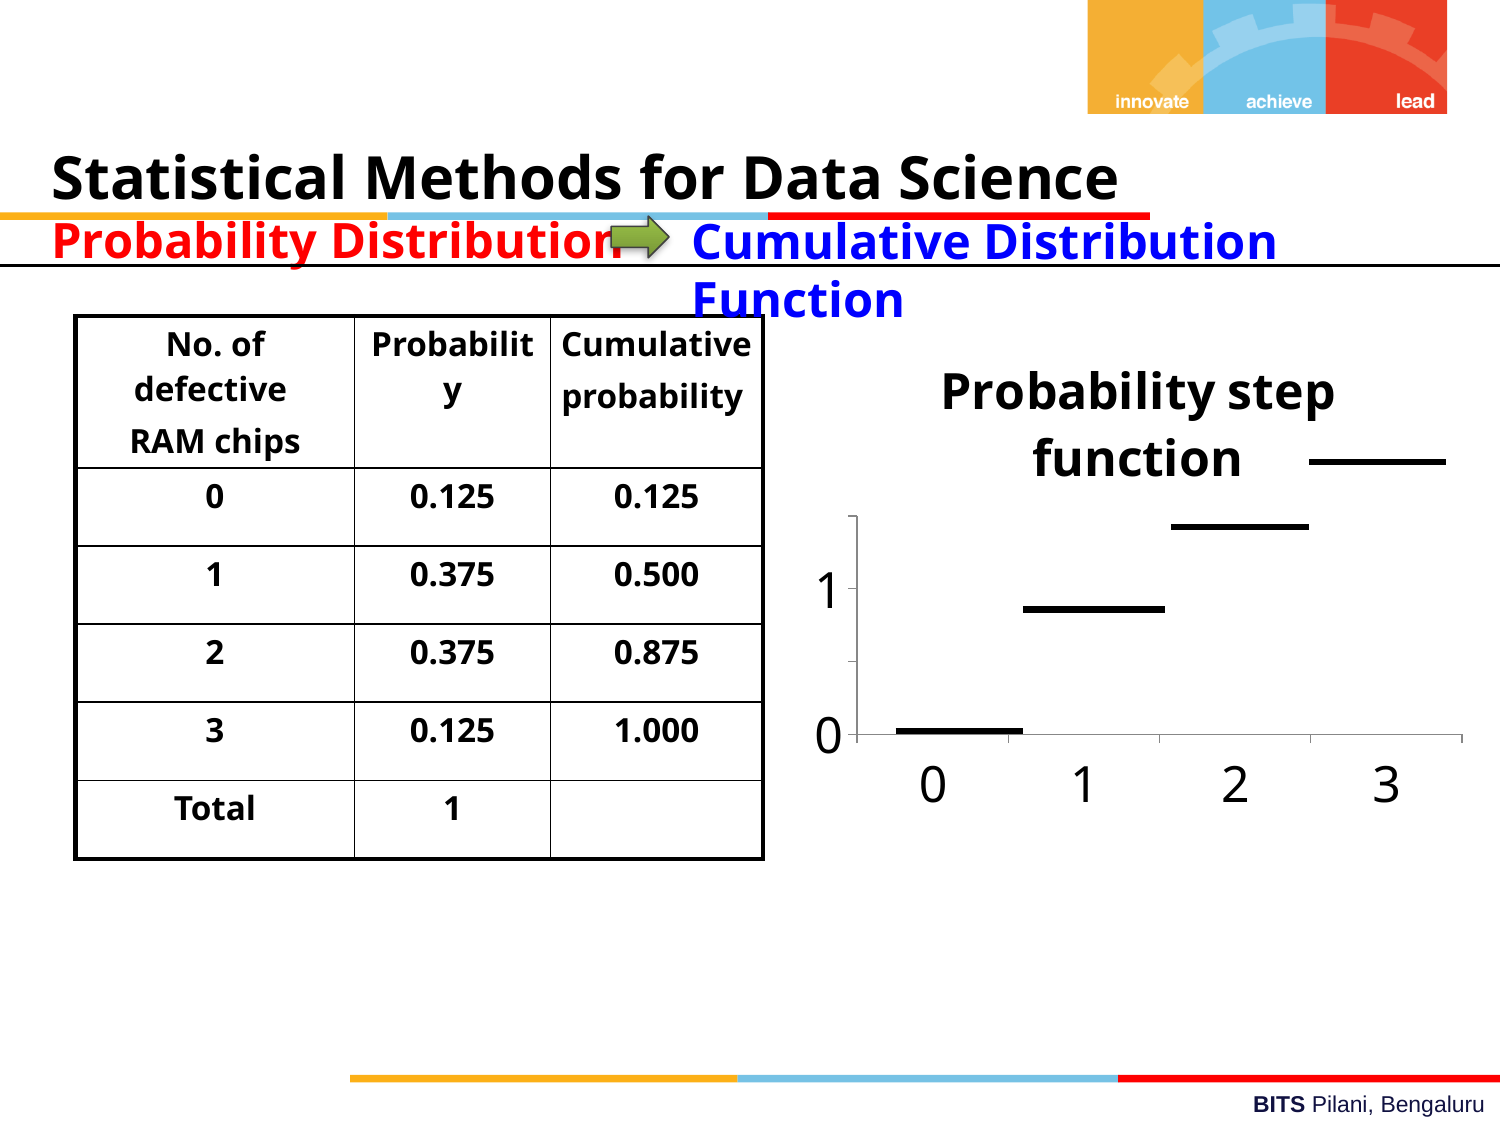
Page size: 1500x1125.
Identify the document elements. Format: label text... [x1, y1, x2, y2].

table_cell 0.375 [355, 625, 550, 701]
table_cell 1 [355, 781, 550, 857]
picture [1087, 0, 1448, 114]
table_cell 0.125 [551, 469, 761, 545]
table_header Cumulative probability [551, 318, 761, 467]
text_box [610, 215, 670, 259]
table_header Probability [355, 318, 550, 467]
table_cell 0.875 [551, 625, 761, 701]
text_box Cumulative Distribution Function [676, 202, 1481, 264]
table_cell 0.125 [355, 703, 550, 780]
table_cell 0 [78, 469, 354, 545]
table_cell 1.000 [551, 703, 761, 780]
text_box Statistical Methods for Data Science [36, 140, 1271, 208]
table_cell [551, 781, 761, 857]
text_box Probability Distribution [36, 208, 676, 264]
table_cell 2 [78, 625, 354, 701]
table_cell 0.500 [551, 547, 761, 623]
table_cell 0.125 [355, 469, 550, 545]
chart [800, 323, 1476, 827]
table_cell 3 [78, 703, 354, 780]
table_cell 0.375 [355, 547, 550, 623]
table_cell Total [78, 781, 354, 857]
table_cell 1 [78, 547, 354, 623]
table_header No. of defective RAM chips [78, 318, 354, 467]
